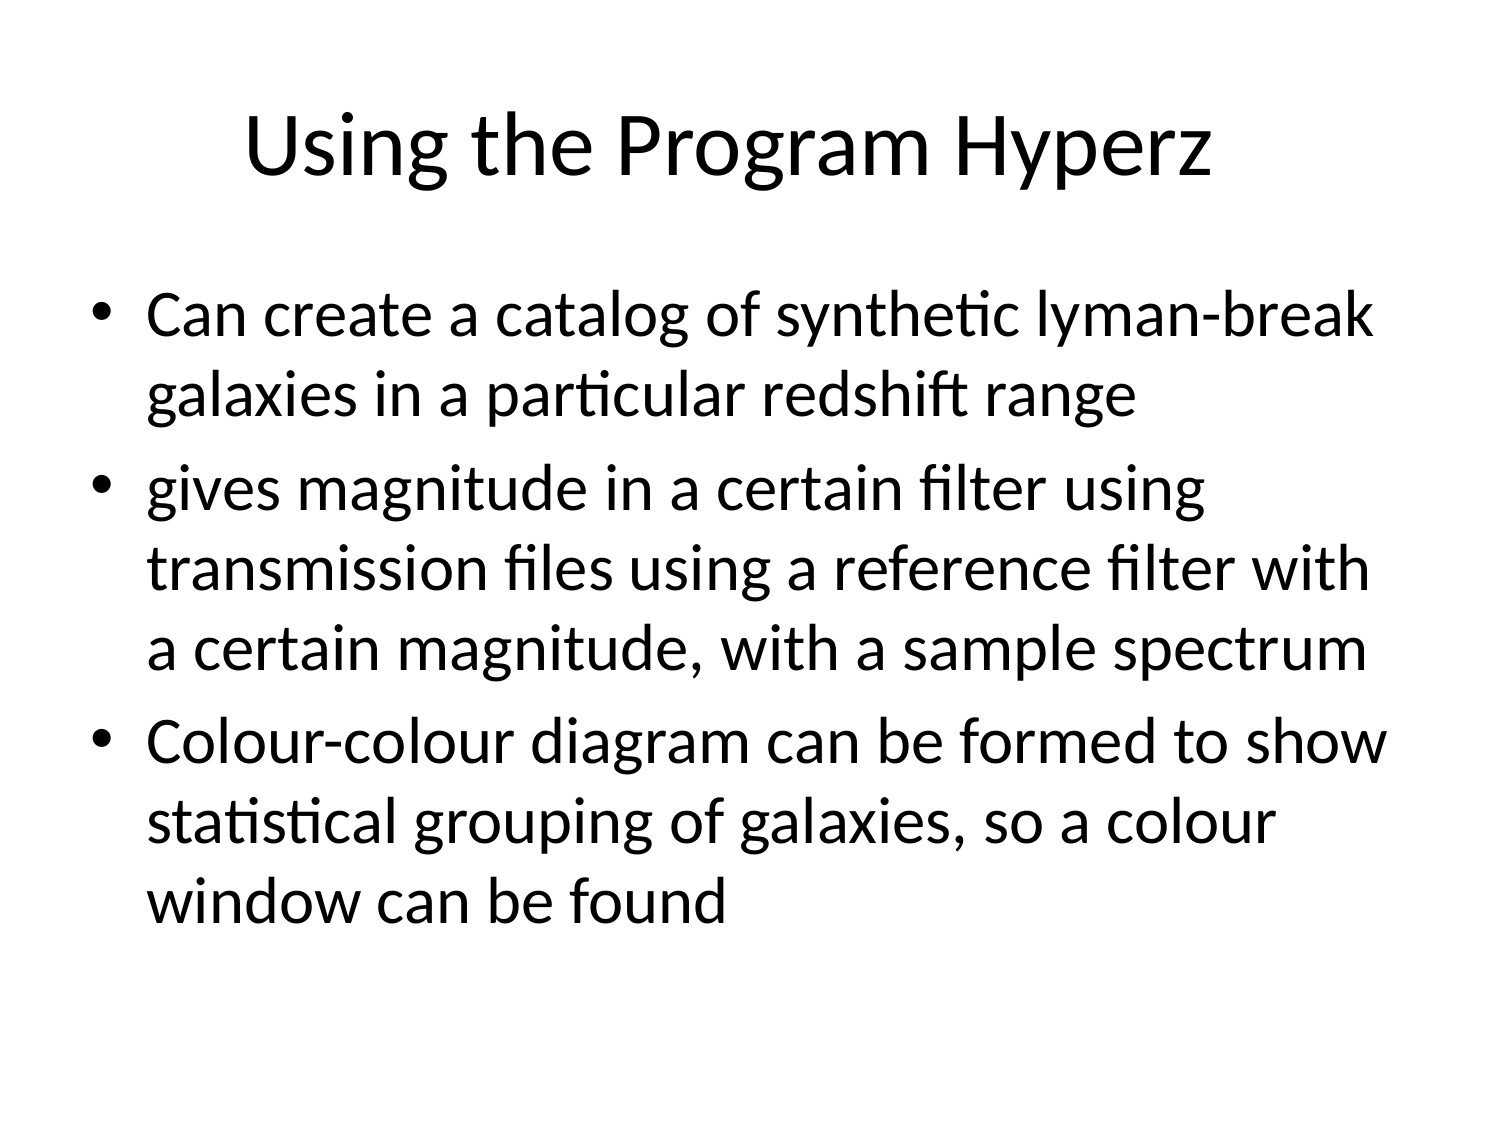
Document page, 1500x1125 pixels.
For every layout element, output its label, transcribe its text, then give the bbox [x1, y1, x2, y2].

title Using the Program Hyperz [75, 45, 1425, 233]
list Can create a catalog of synthetic lyman-break galaxies in a particular redshift range gives magnitude in a certain filter using transmission files using a reference filter with a certain magnitude, with a sample spectrum Colour-colour diagram can be formed to show statistical grouping of galaxies, so a colour window can be found [75, 262, 1425, 1005]
